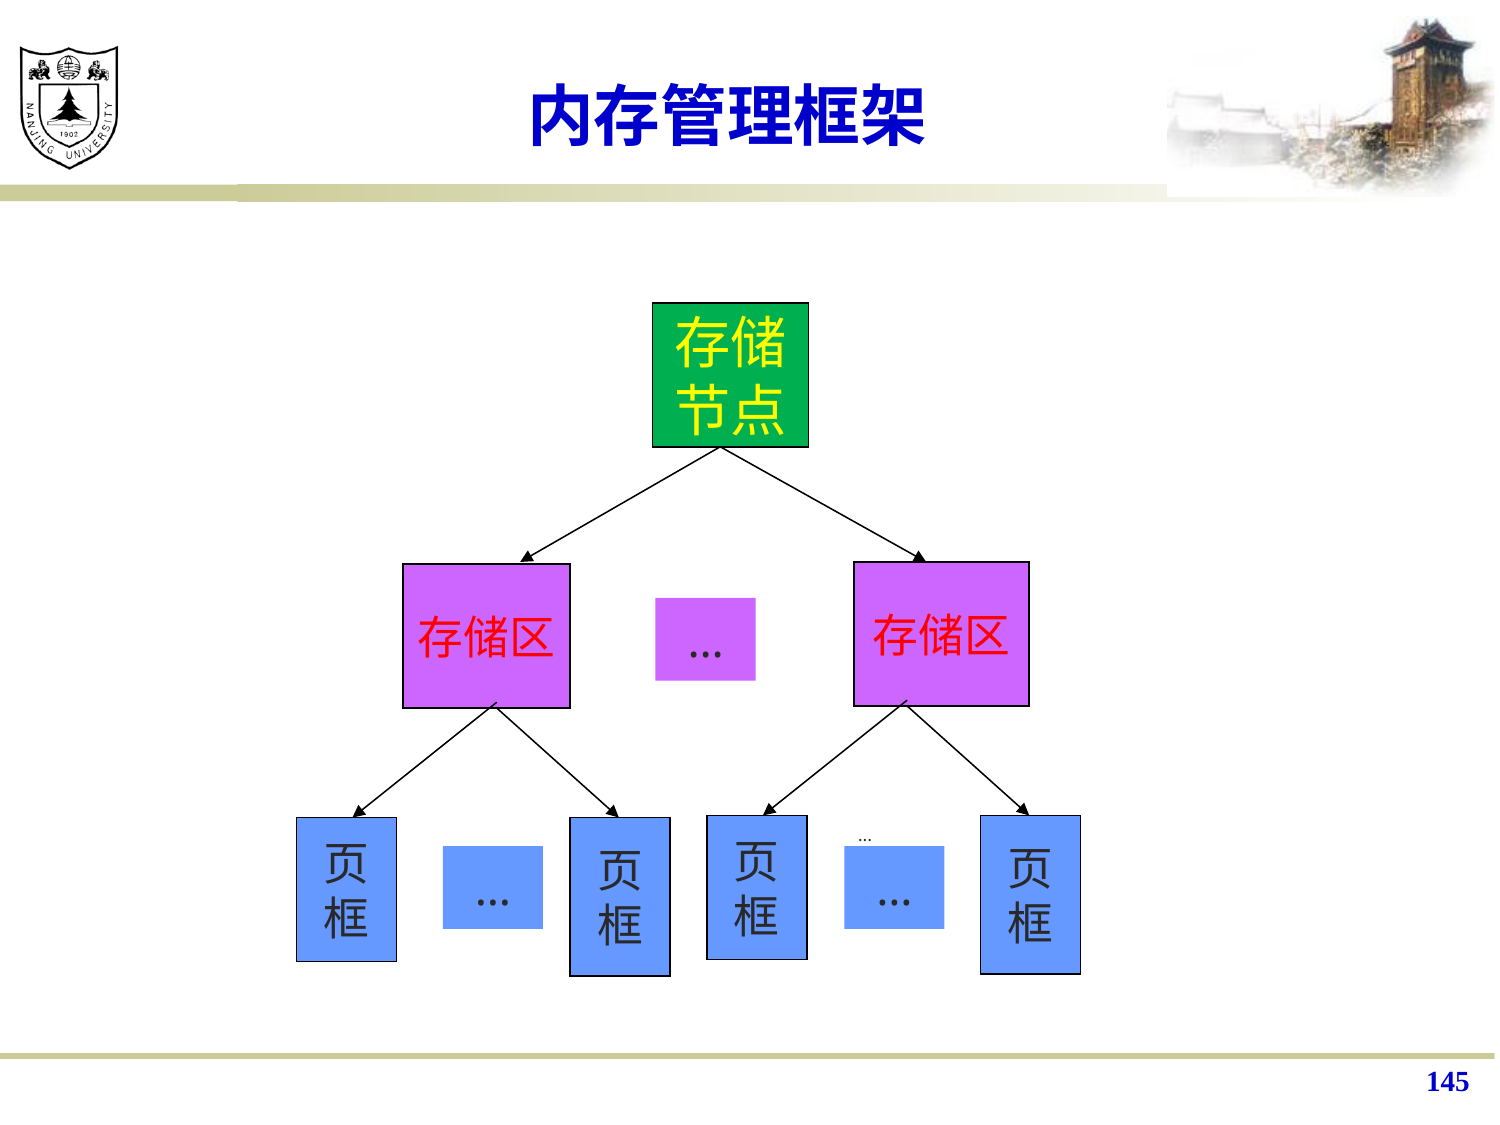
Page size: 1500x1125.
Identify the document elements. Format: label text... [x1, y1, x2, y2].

picture [1167, 16, 1495, 197]
picture [0, 1053, 1495, 1059]
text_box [296, 302, 1081, 977]
title 内存管理框架 [123, 66, 1331, 161]
picture [14, 42, 124, 173]
slide_number 145 [1399, 1054, 1496, 1125]
